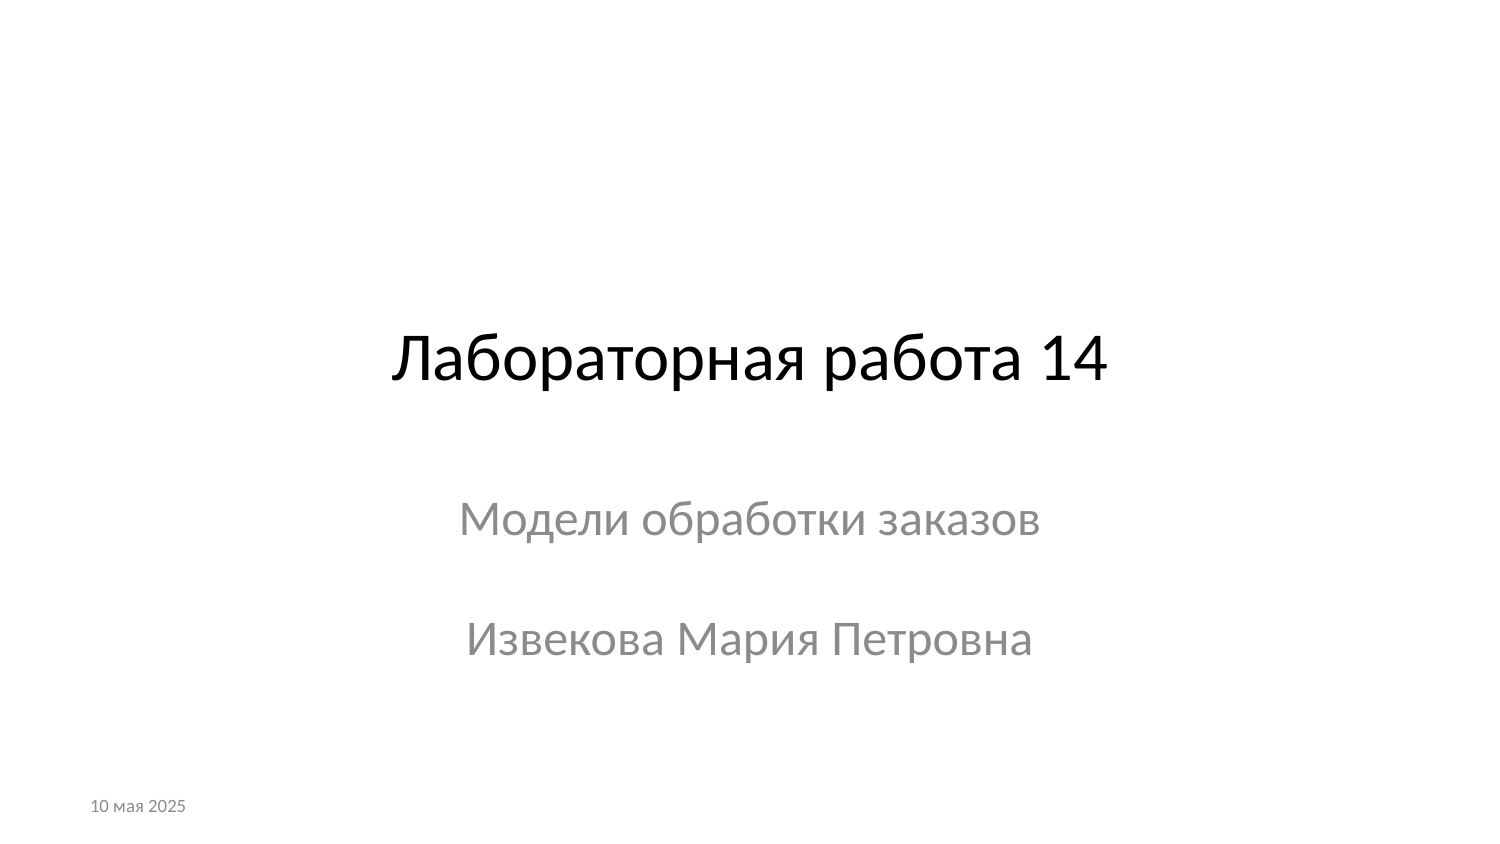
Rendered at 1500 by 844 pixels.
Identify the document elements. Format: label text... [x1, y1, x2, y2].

slide_number 10 мая 2025 [75, 782, 425, 827]
subtitle Модели обработки заказов Извекова Мария Петровна [225, 478, 1275, 694]
title Лабораторная работа 14 [112, 262, 1388, 443]
